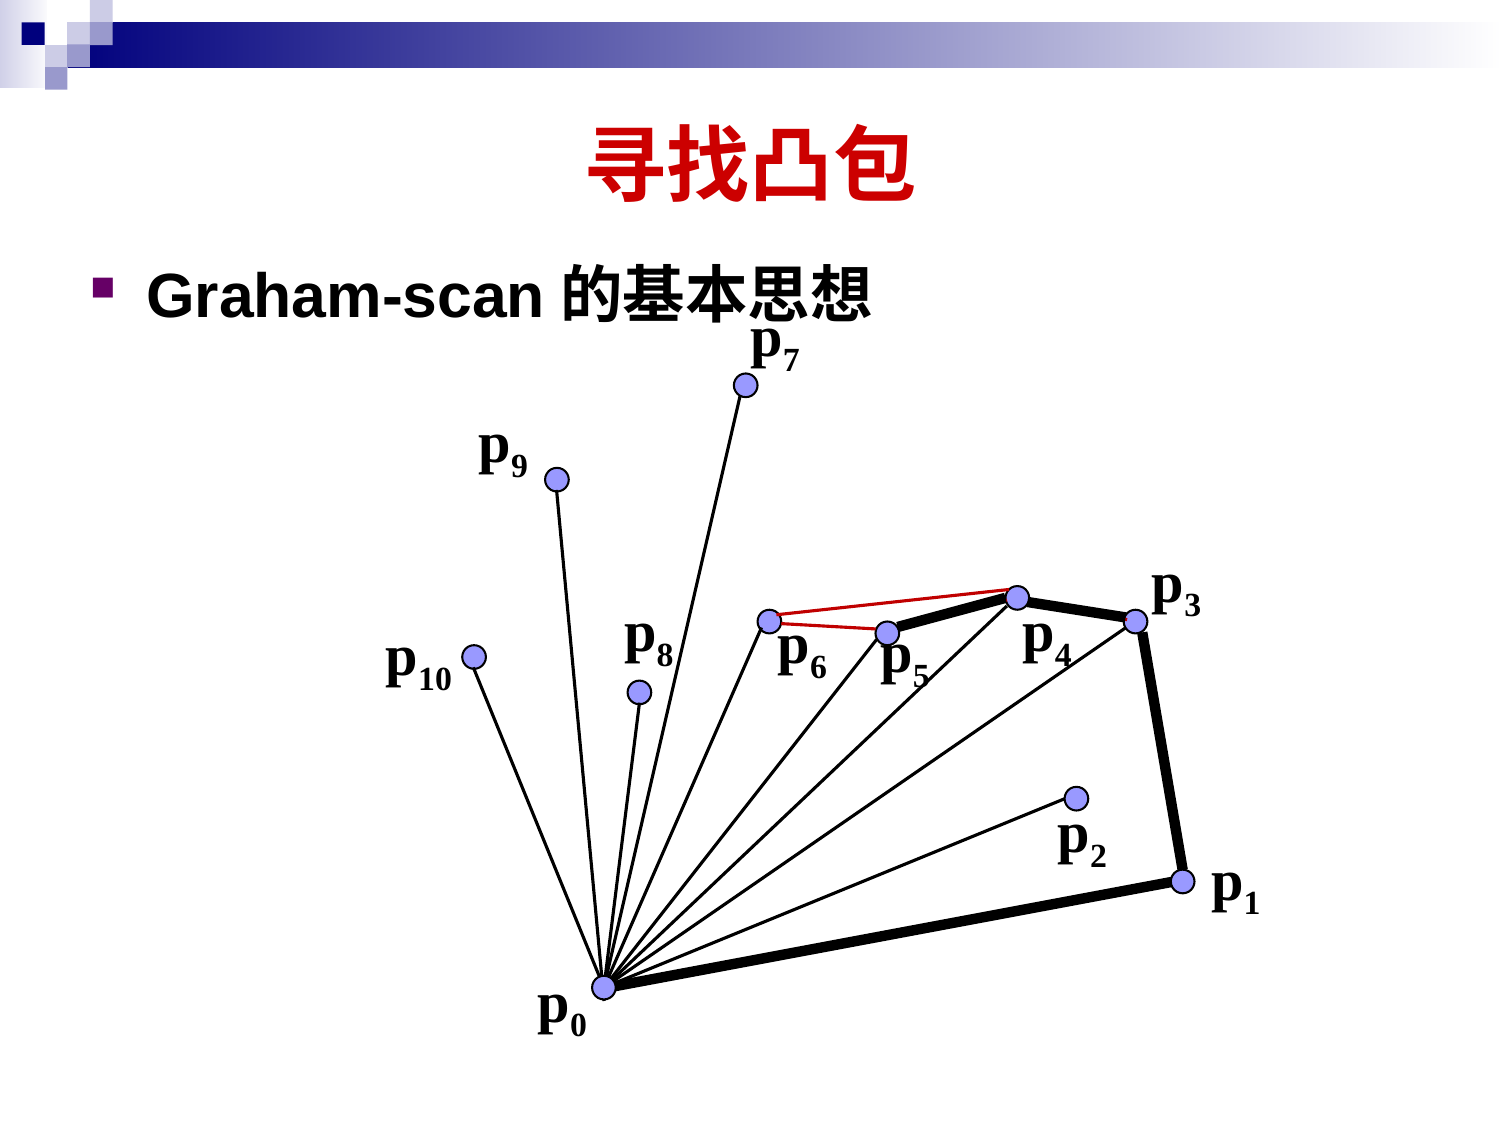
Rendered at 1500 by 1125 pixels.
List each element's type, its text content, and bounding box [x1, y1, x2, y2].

title 寻找凸包 [75, 75, 1425, 243]
text_box [757, 612, 762, 631]
text_box p10 [370, 609, 468, 705]
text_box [897, 597, 1006, 628]
text_box p6 [762, 597, 842, 693]
list Graham-scan的基本思想 [75, 243, 1425, 1024]
text_box p3 [1137, 536, 1217, 631]
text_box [780, 623, 876, 630]
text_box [1027, 601, 1126, 618]
text_box p2 [1042, 786, 1123, 882]
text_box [1141, 632, 1183, 870]
text_box [1125, 609, 1140, 634]
text_box p5 [865, 622, 945, 702]
text_box [592, 975, 616, 1000]
text_box [1170, 870, 1195, 894]
text_box p4 [1007, 586, 1087, 681]
text_box p8 [609, 586, 689, 681]
text_box p9 [463, 396, 544, 492]
text_box [627, 681, 652, 705]
text_box [468, 645, 486, 669]
text_box p0 [522, 956, 603, 1051]
text_box p1 [1196, 834, 1276, 929]
text_box p7 [735, 290, 815, 386]
text_box [733, 380, 758, 398]
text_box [776, 589, 1010, 615]
text_box [545, 467, 569, 492]
